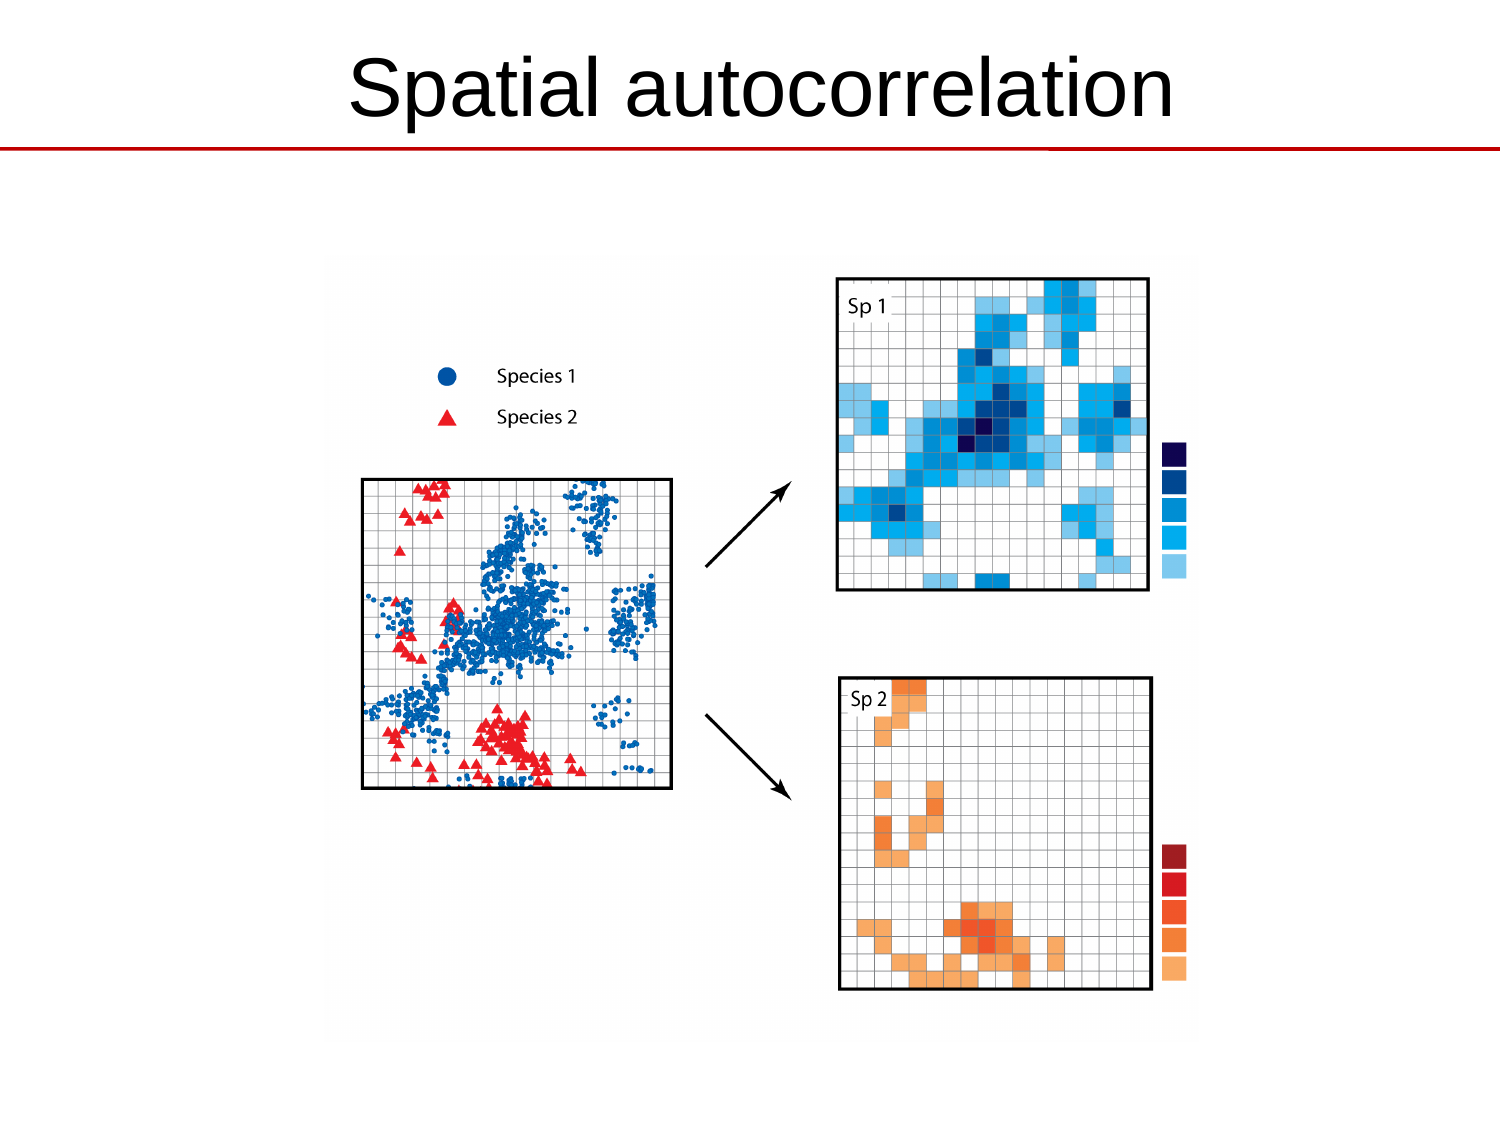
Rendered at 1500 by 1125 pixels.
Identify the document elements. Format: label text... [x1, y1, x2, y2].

picture [324, 255, 1200, 1042]
text_box Spatial autocorrelation [332, 25, 1191, 141]
